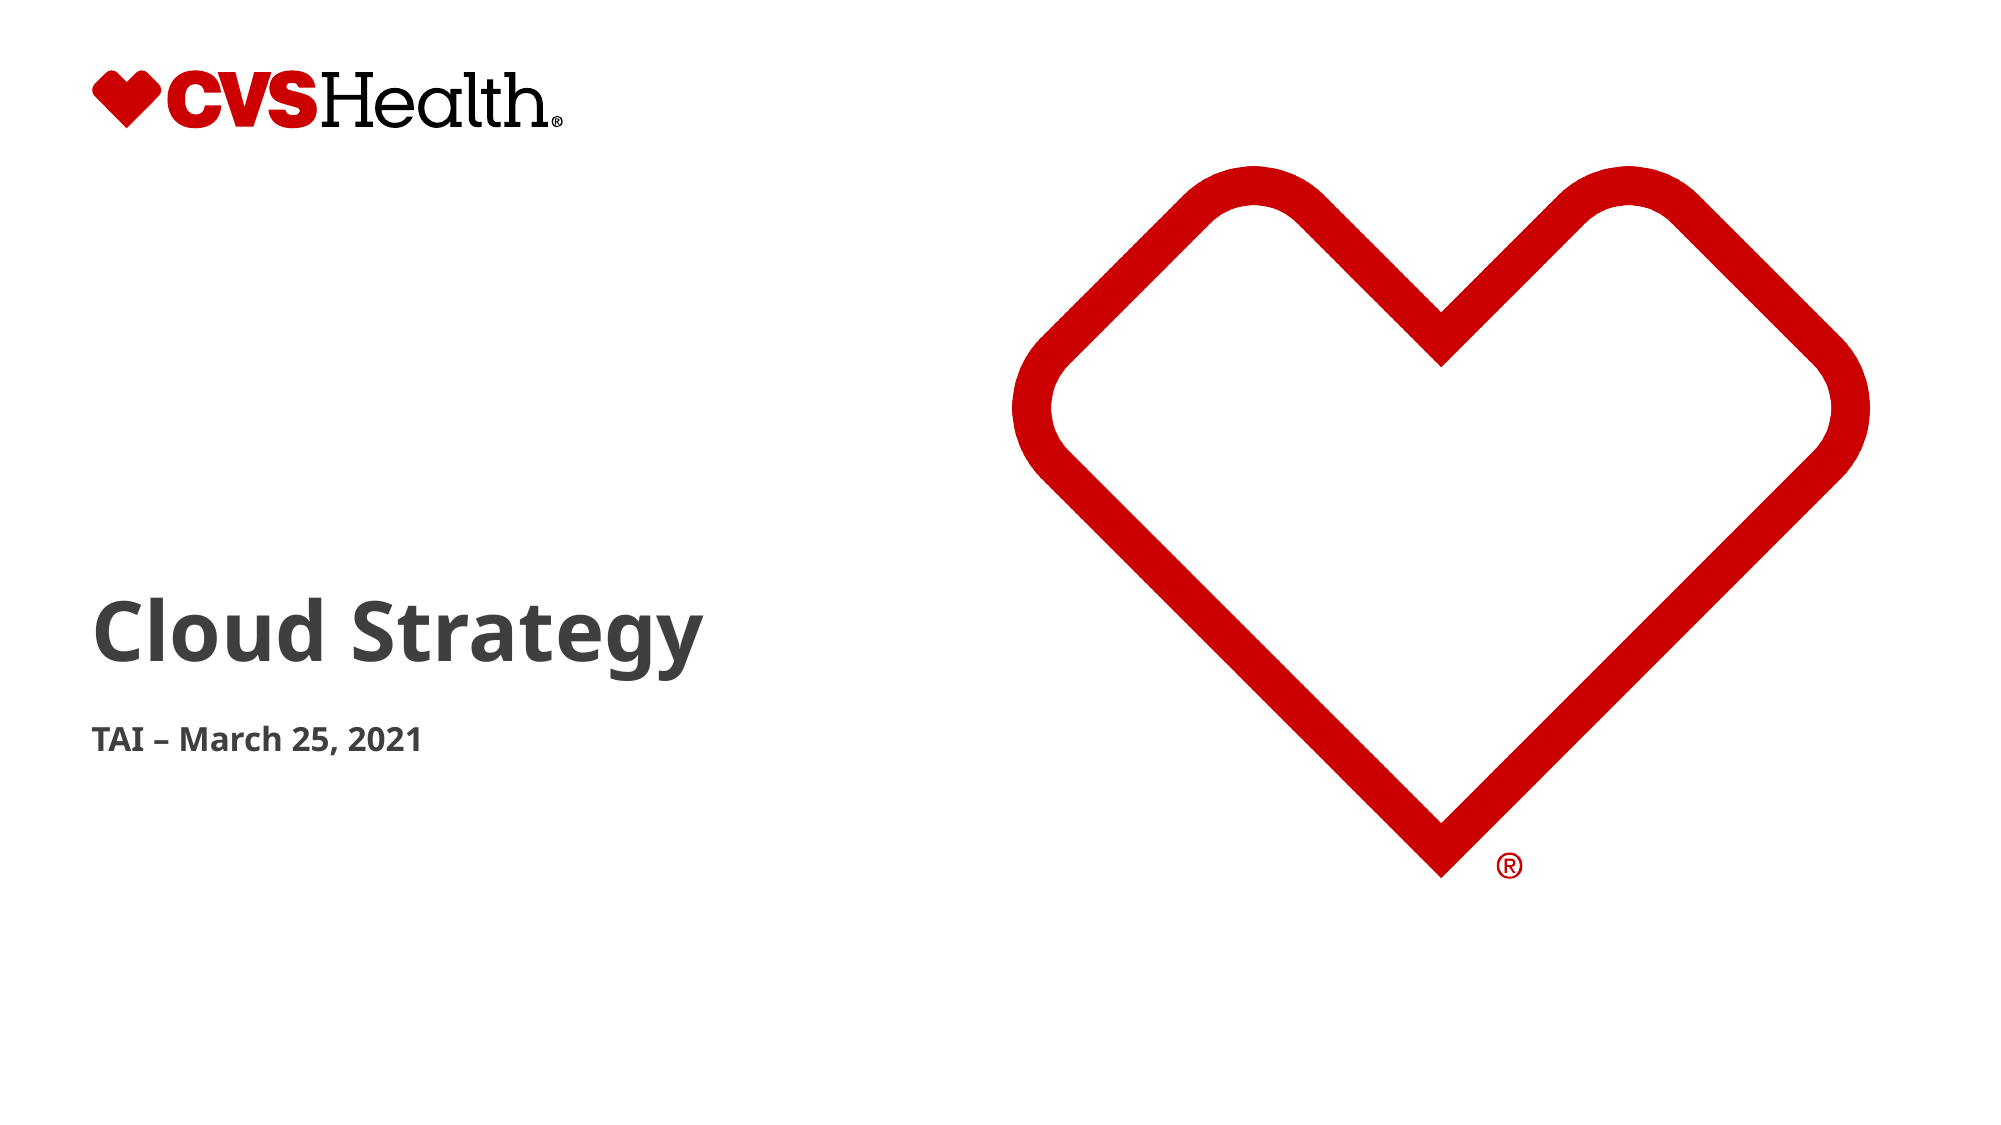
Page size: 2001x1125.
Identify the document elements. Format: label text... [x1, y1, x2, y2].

picture [1012, 166, 1870, 879]
title Cloud Strategy [91, 349, 860, 680]
list TAI – March 25, 2021 [91, 718, 680, 926]
